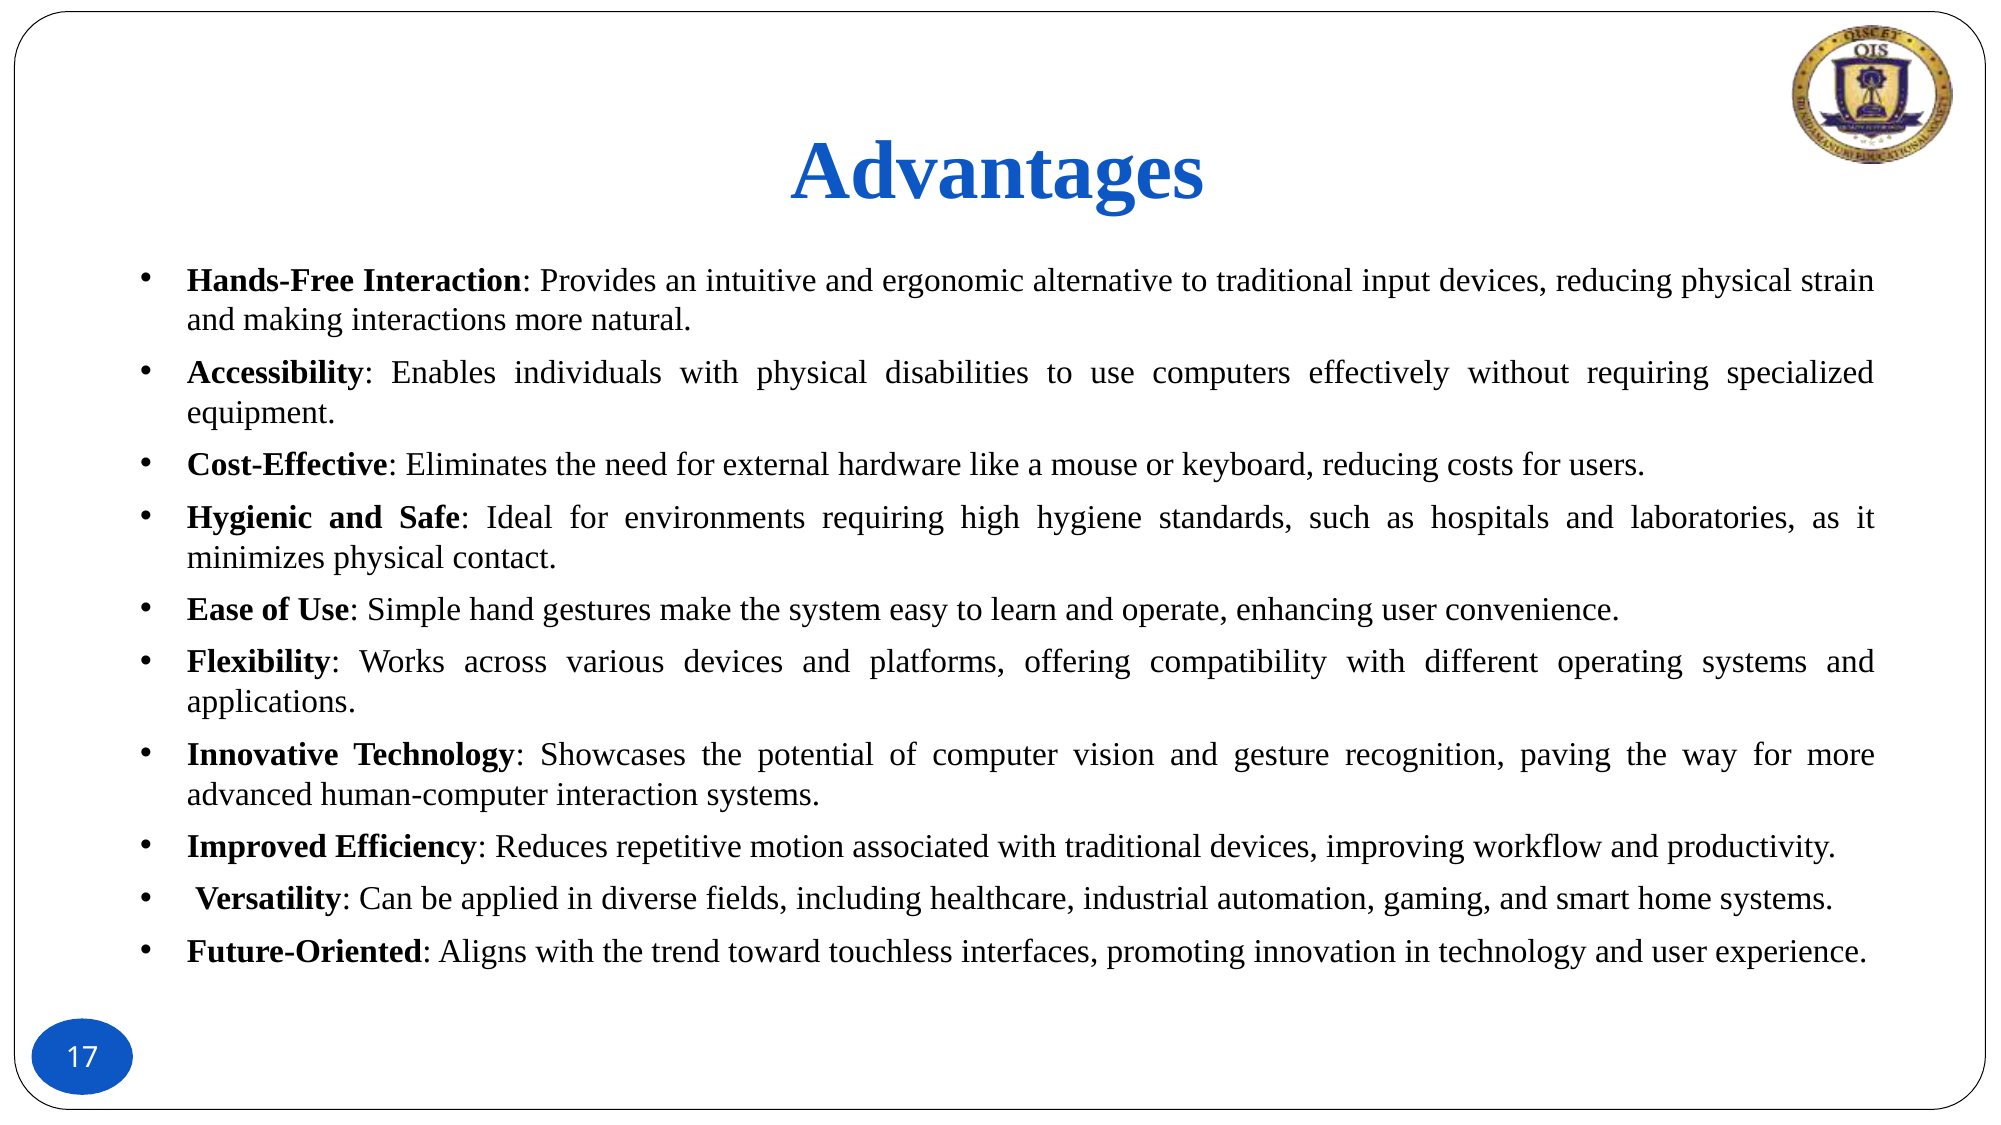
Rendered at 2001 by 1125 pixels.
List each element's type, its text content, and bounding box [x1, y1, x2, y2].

picture [1791, 25, 1953, 164]
title Advantages [434, 47, 1565, 250]
text_box Hands-Free Interaction: Provides an intuitive and ergonomic alternative to traditional input devices, reducing physical strain and making interactions more natural. Accessibility: Enables individuals with physical disabilities to use computers effectively without requiring specialized equipment. Cost-Effective: Eliminates the need for external hardware like a mouse or keyboard, reducing costs for users. Hygienic and Safe: Ideal for environments requiring high hygiene standards, such as hospitals and laboratories, as it minimizes physical contact. Ease of Use: Simple hand gestures make the system easy to learn and operate, enhancing user convenience. Flexibility: Works across various devices and platforms, offering compatibility with different operating systems and applications. Innovative Technology: Showcases the potential of computer vision and gesture recognition, paving the way for more advanced human-computer interaction systems. Improved Efficiency: Reduces repetitive motion associated with traditional devices, improving workflow and productivity. Versatility: Can be applied in diverse fields, including healthcare, industrial automation, gaming, and smart home systems. Future-Oriented: Aligns with the trend toward touchless interfaces, promoting innovation in technology and user experience. [125, 250, 1893, 977]
slide_number 17 [59, 1036, 107, 1125]
